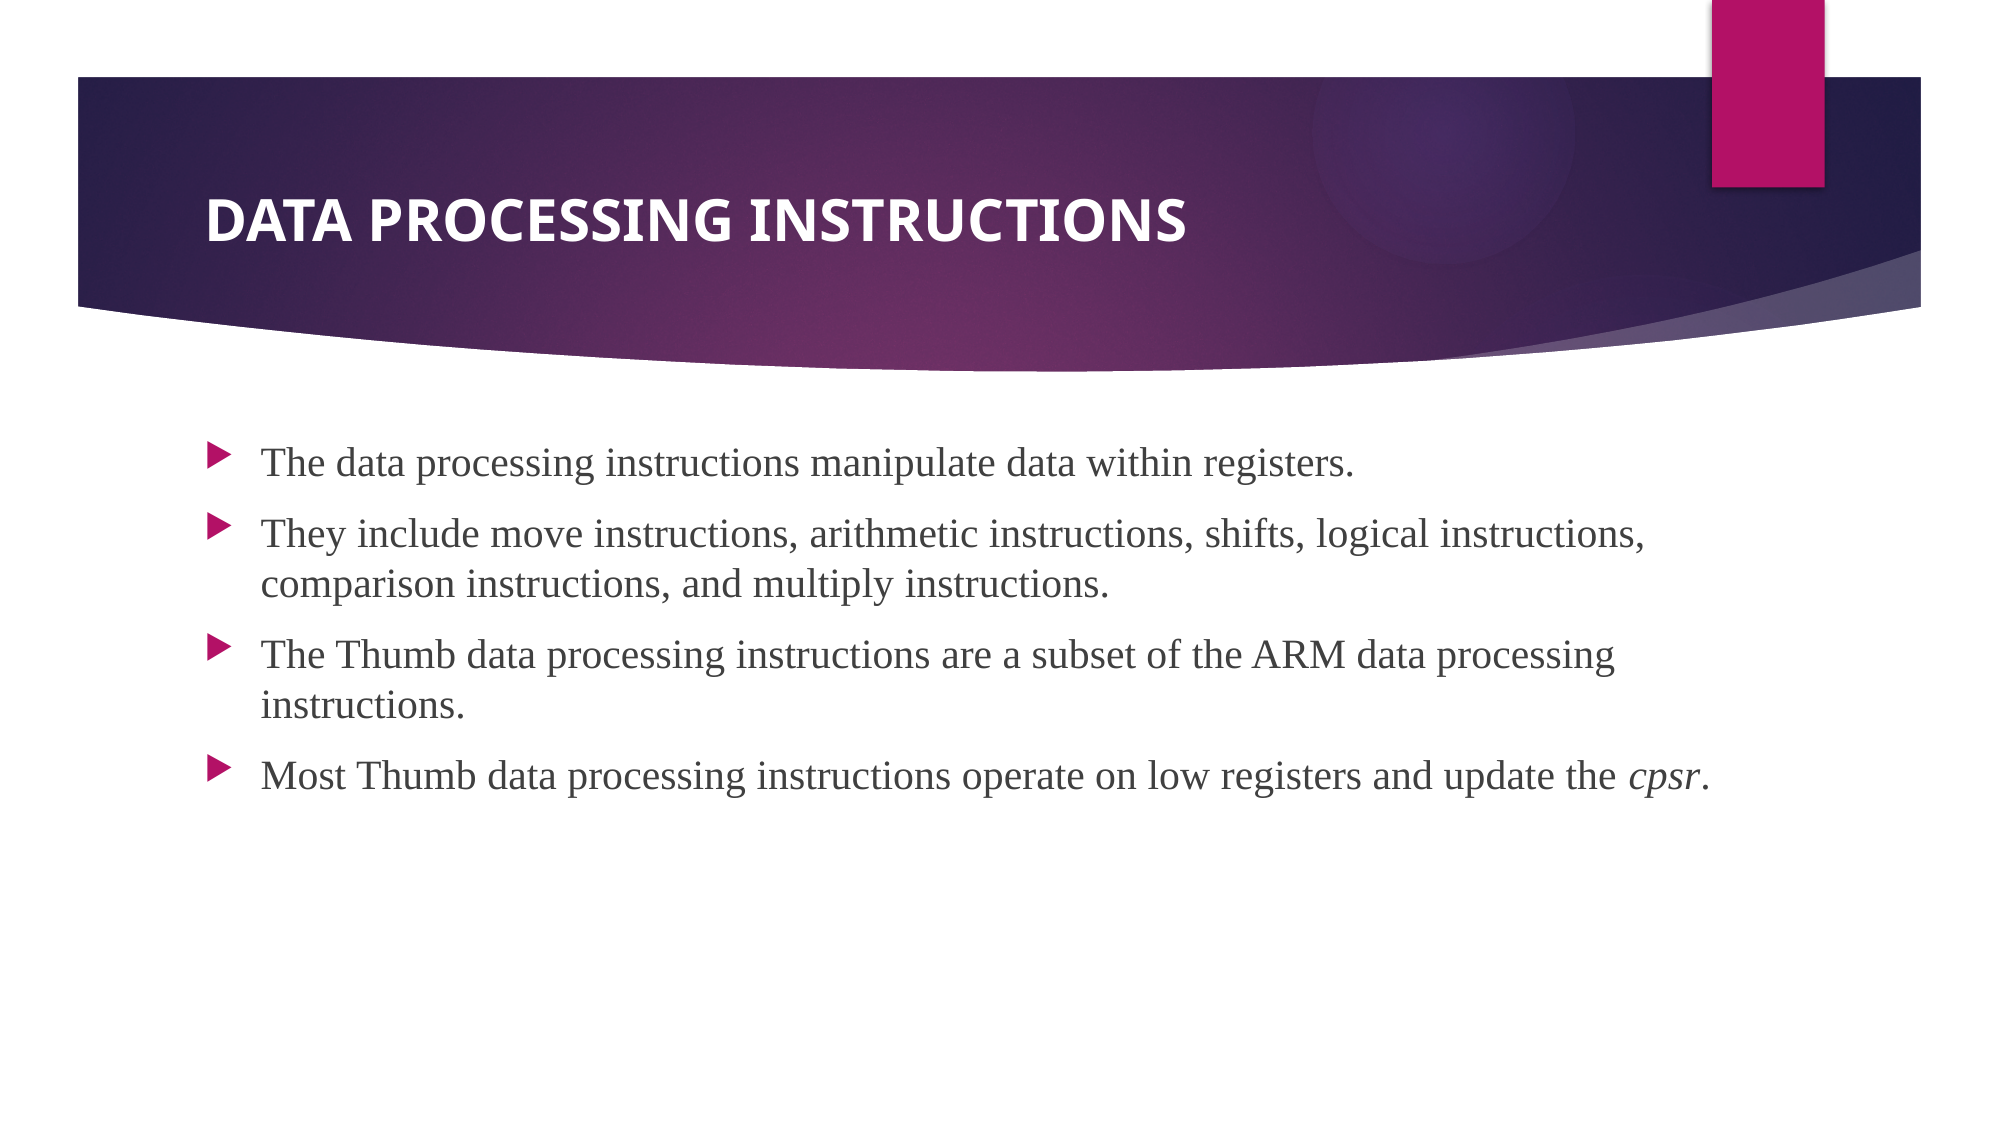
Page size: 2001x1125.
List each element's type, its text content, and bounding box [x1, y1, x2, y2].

list The data processing instructions manipulate data within registers. They include move instructions, arithmetic instructions, shifts, logical instructions, comparison instructions, and multiply instructions. The Thumb data processing instructions are a subset of the ARM data processing instructions. Most Thumb data processing instructions operate on low registers and update the cpsr. [189, 427, 1800, 1082]
title Data Processing Instructions [189, 159, 1627, 276]
